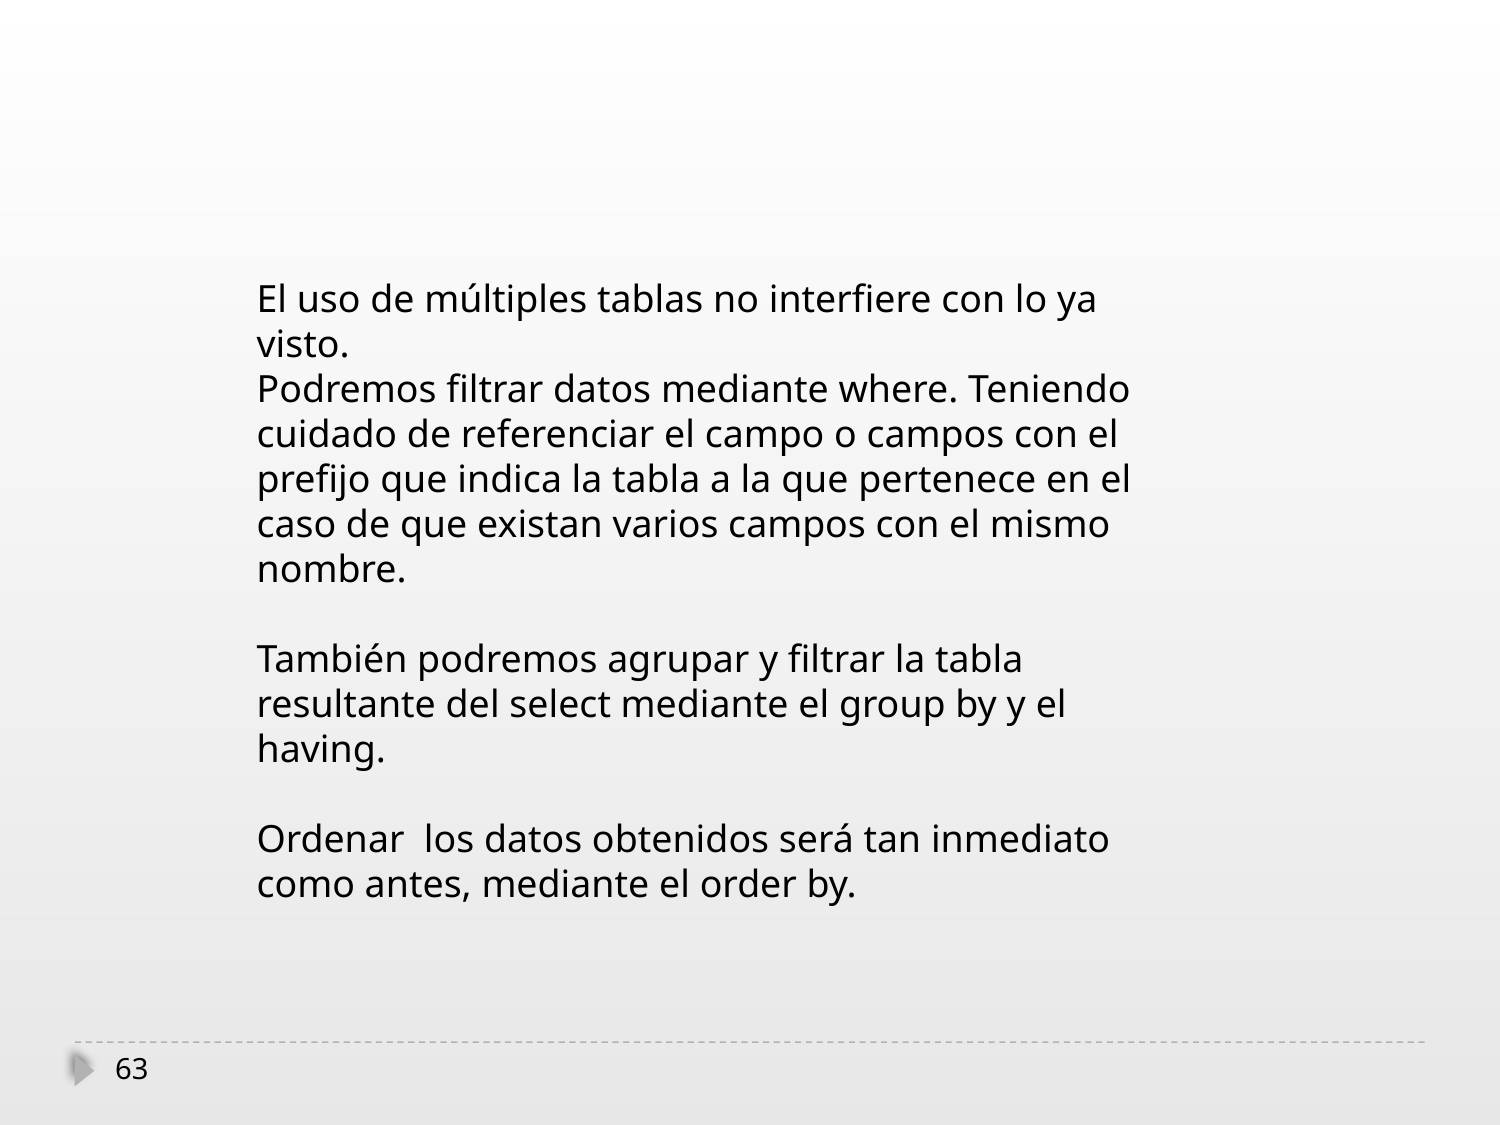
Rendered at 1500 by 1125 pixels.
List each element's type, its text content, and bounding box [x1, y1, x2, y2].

slide_number 63 [100, 1042, 426, 1103]
text_box El uso de múltiples tablas no interfiere con lo ya visto. Podremos filtrar datos mediante where. Teniendo cuidado de referenciar el campo o campos con el prefijo que indica la tabla a la que pertenece en el caso de que existan varios campos con el mismo nombre. También podremos agrupar y filtrar la tabla resultante del select mediante el group by y el having. Ordenar los datos obtenidos será tan inmediato como antes, mediante el order by. [242, 267, 1211, 912]
